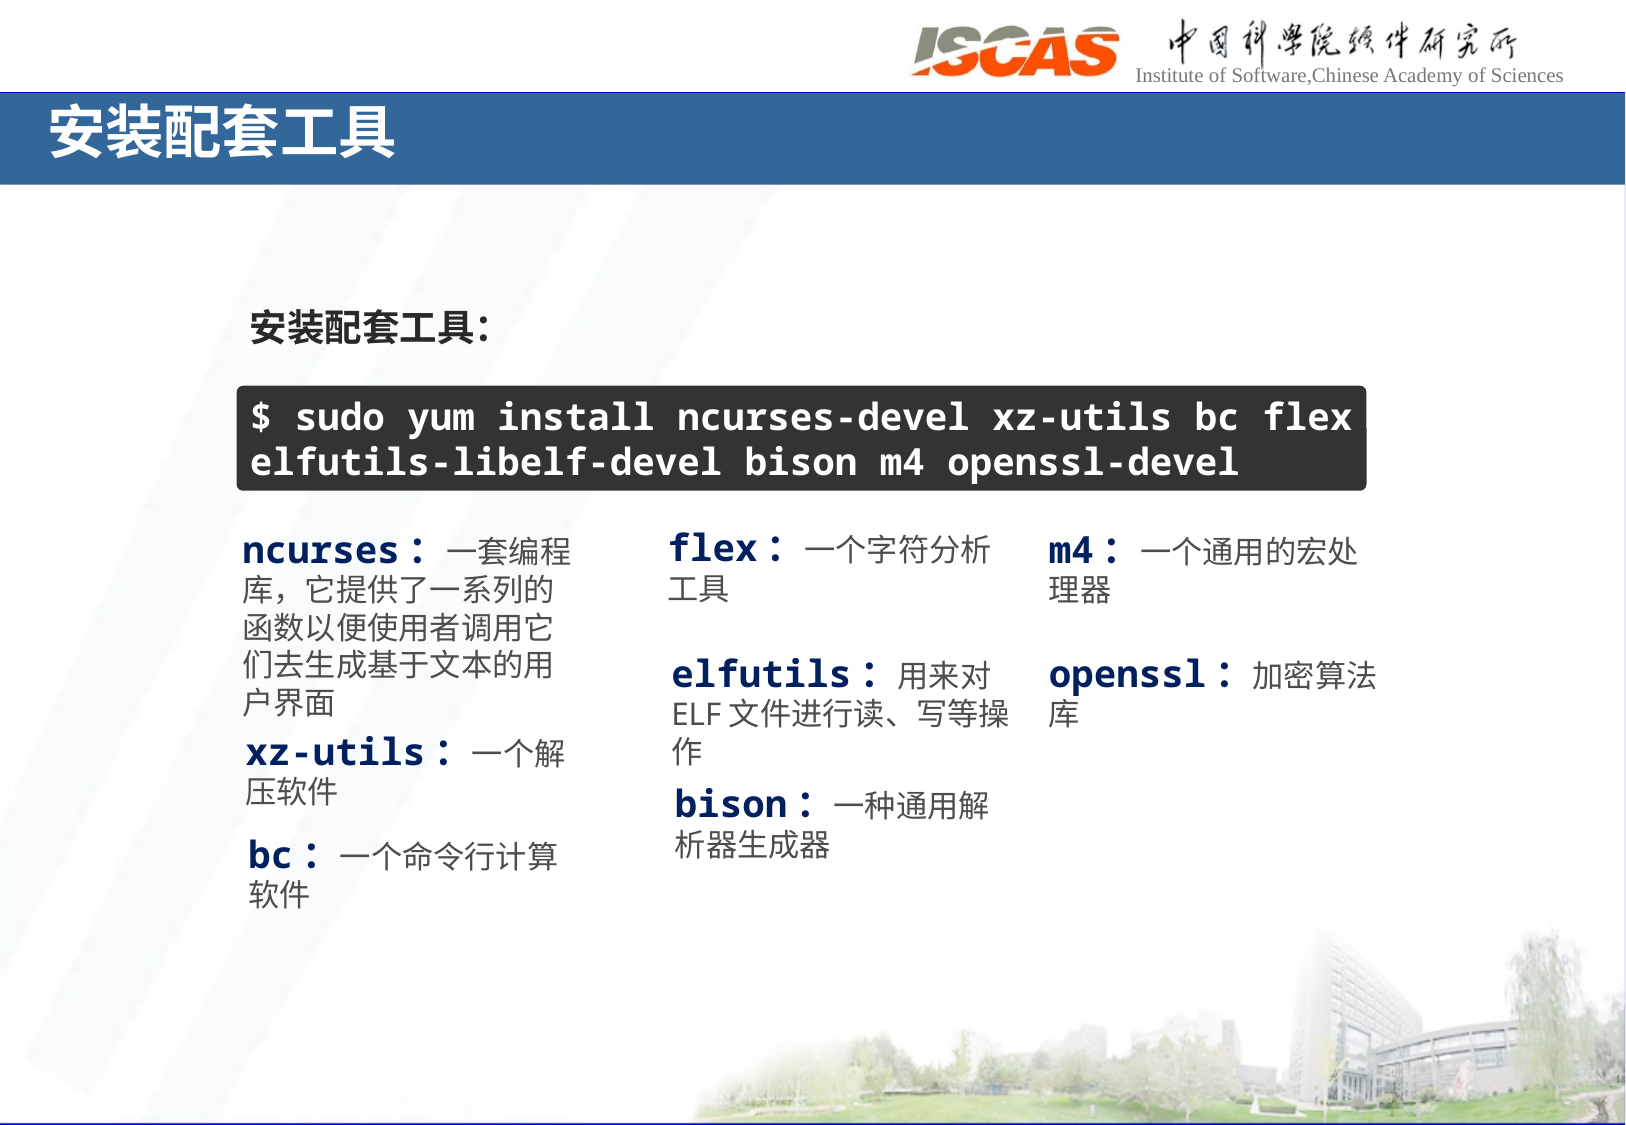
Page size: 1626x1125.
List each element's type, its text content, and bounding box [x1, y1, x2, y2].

picture [1166, 15, 1519, 71]
text_box bc：一个命令行计算软件 [233, 823, 603, 966]
text_box 安装配套工具： [235, 296, 528, 357]
picture [0, 92, 1626, 1125]
text_box ncurses：一套编程库，它提供了一系列的函数以便使用者调用它们去生成基于文本的用户界面 [227, 518, 597, 773]
text_box xz-utils：一个解压软件 [230, 720, 600, 863]
text_box m4：一个通用的宏处理器 [1033, 518, 1403, 616]
text_box bison：一种通用解析器生成器 [660, 772, 1029, 915]
text_box openssl：加密算法库 [1033, 642, 1403, 740]
picture [907, 18, 1132, 87]
text_box $ sudo yum install ncurses-devel xz-utils bc flex elfutils-libelf-devel bison m4 openssl-devel [236, 385, 1367, 491]
text_box flex：一个字符分析工具 [653, 516, 1022, 660]
title 安装配套工具 [0, 93, 1625, 185]
text_box elfutils：用来对ELF文件进行读、写等操作 [656, 642, 1026, 822]
